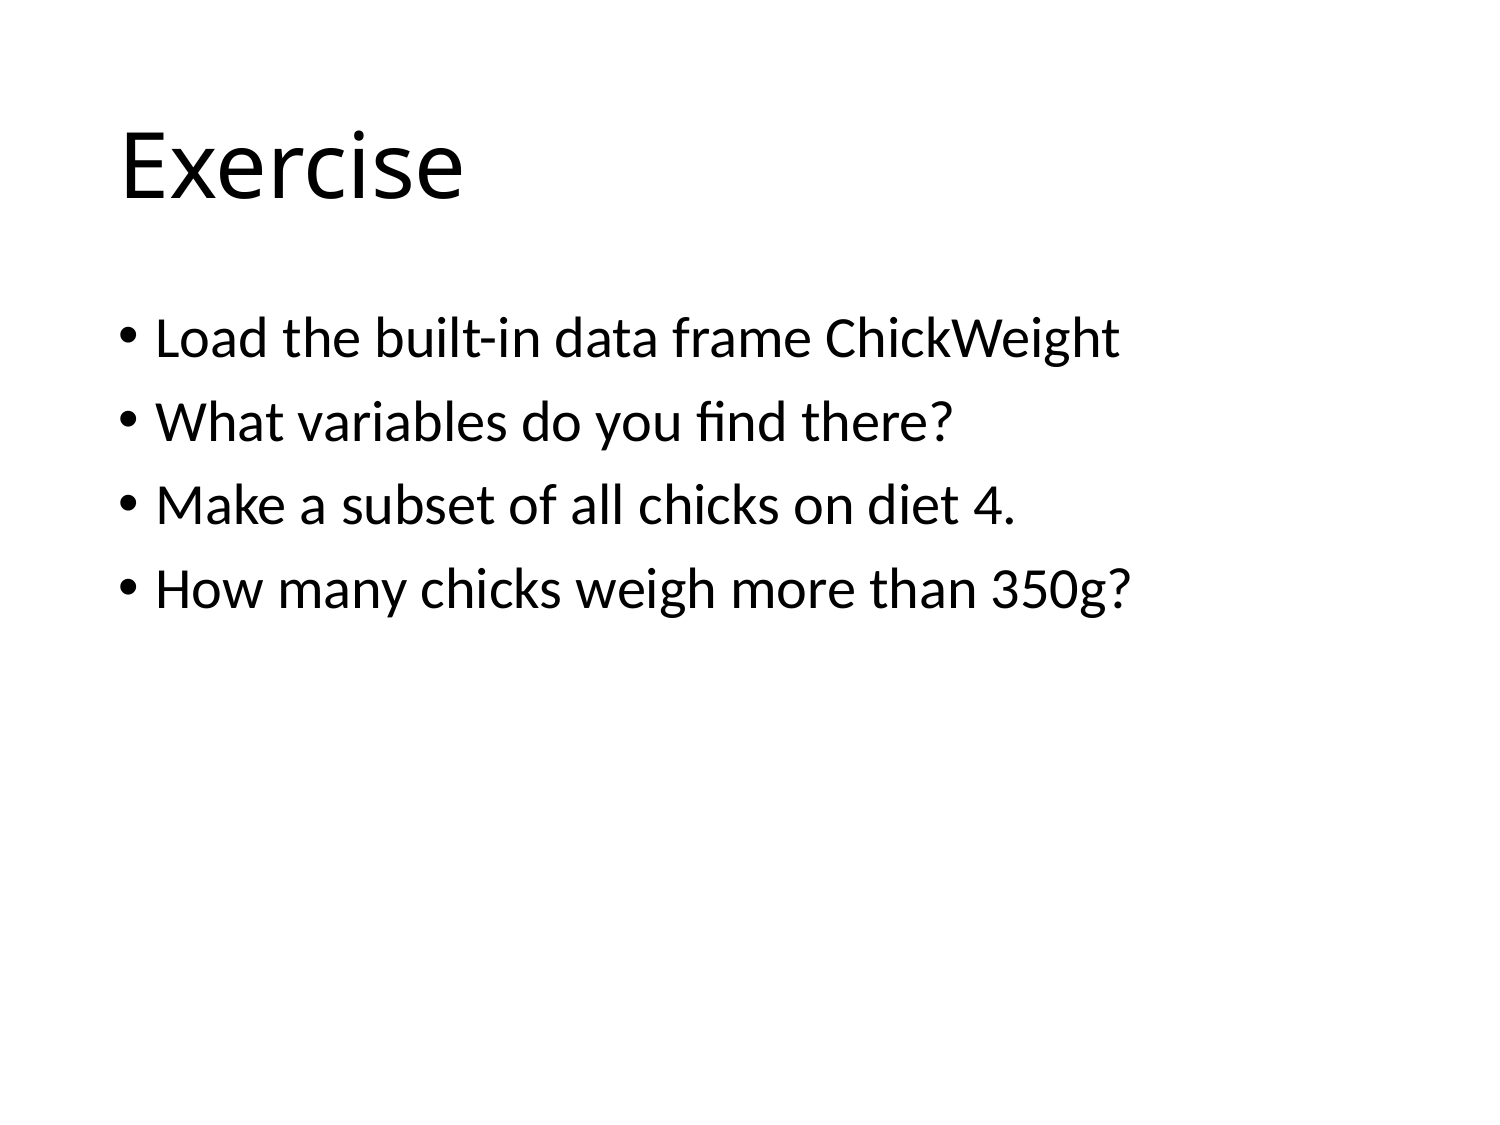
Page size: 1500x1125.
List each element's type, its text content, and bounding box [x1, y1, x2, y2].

title Exercise [103, 59, 1397, 278]
list Load the built-in data frame ChickWeight What variables do you find there? Make a subset of all chicks on diet 4. How many chicks weigh more than 350g? [103, 299, 1397, 1014]
